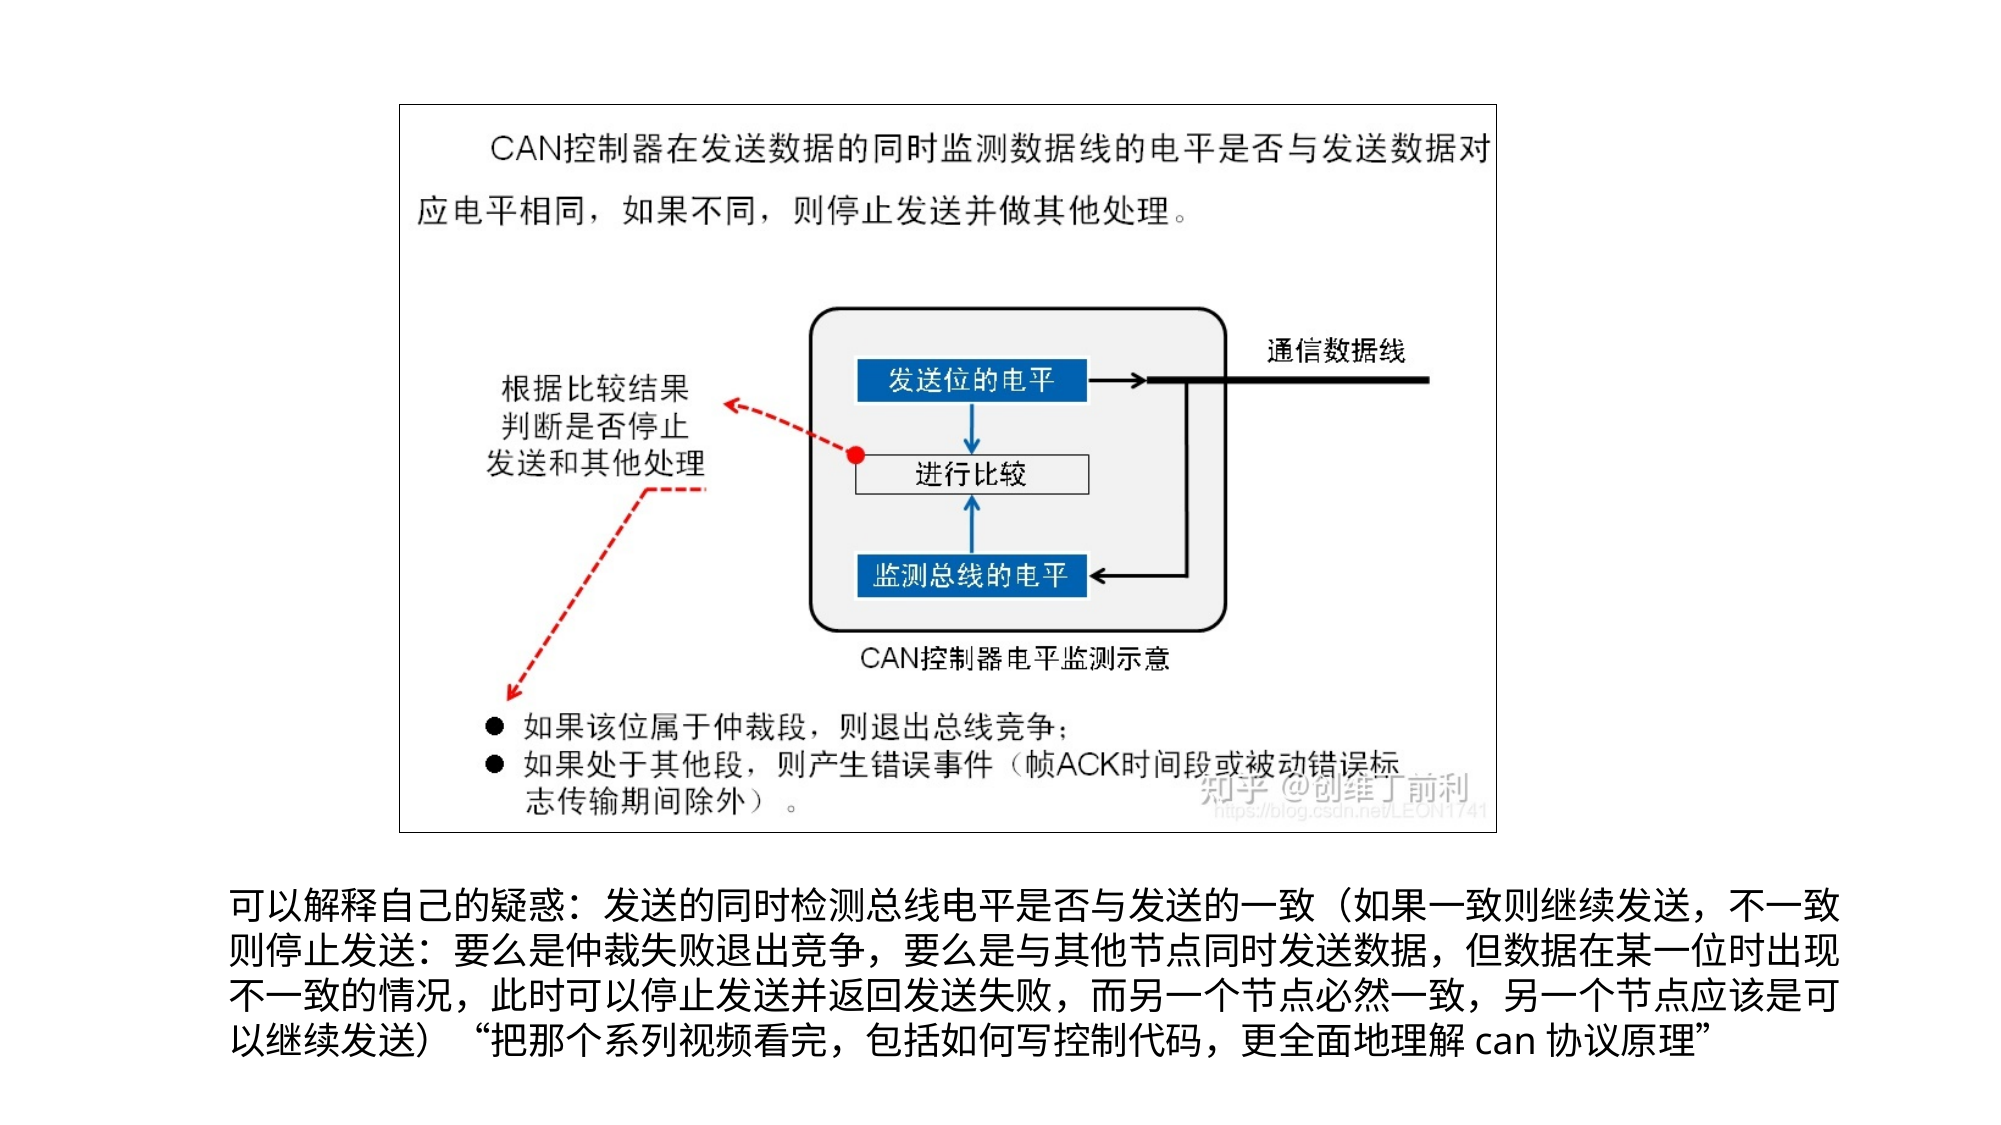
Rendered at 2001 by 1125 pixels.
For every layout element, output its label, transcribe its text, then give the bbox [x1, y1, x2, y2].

text_box 可以解释自己的疑惑：发送的同时检测总线电平是否与发送的一致（如果一致则继续发送，不一致则停止发送：要么是仲裁失败退出竞争，要么是与其他节点同时发送数据，但数据在某一位时出现不一致的情况，此时可以停止发送并返回发送失败，而另一个节点必然一致，另一个节点应该是可以继续发送）“把那个系列视频看完，包括如何写控制代码，更全面地理解can协议原理” [213, 874, 1859, 1070]
picture [399, 104, 1497, 833]
